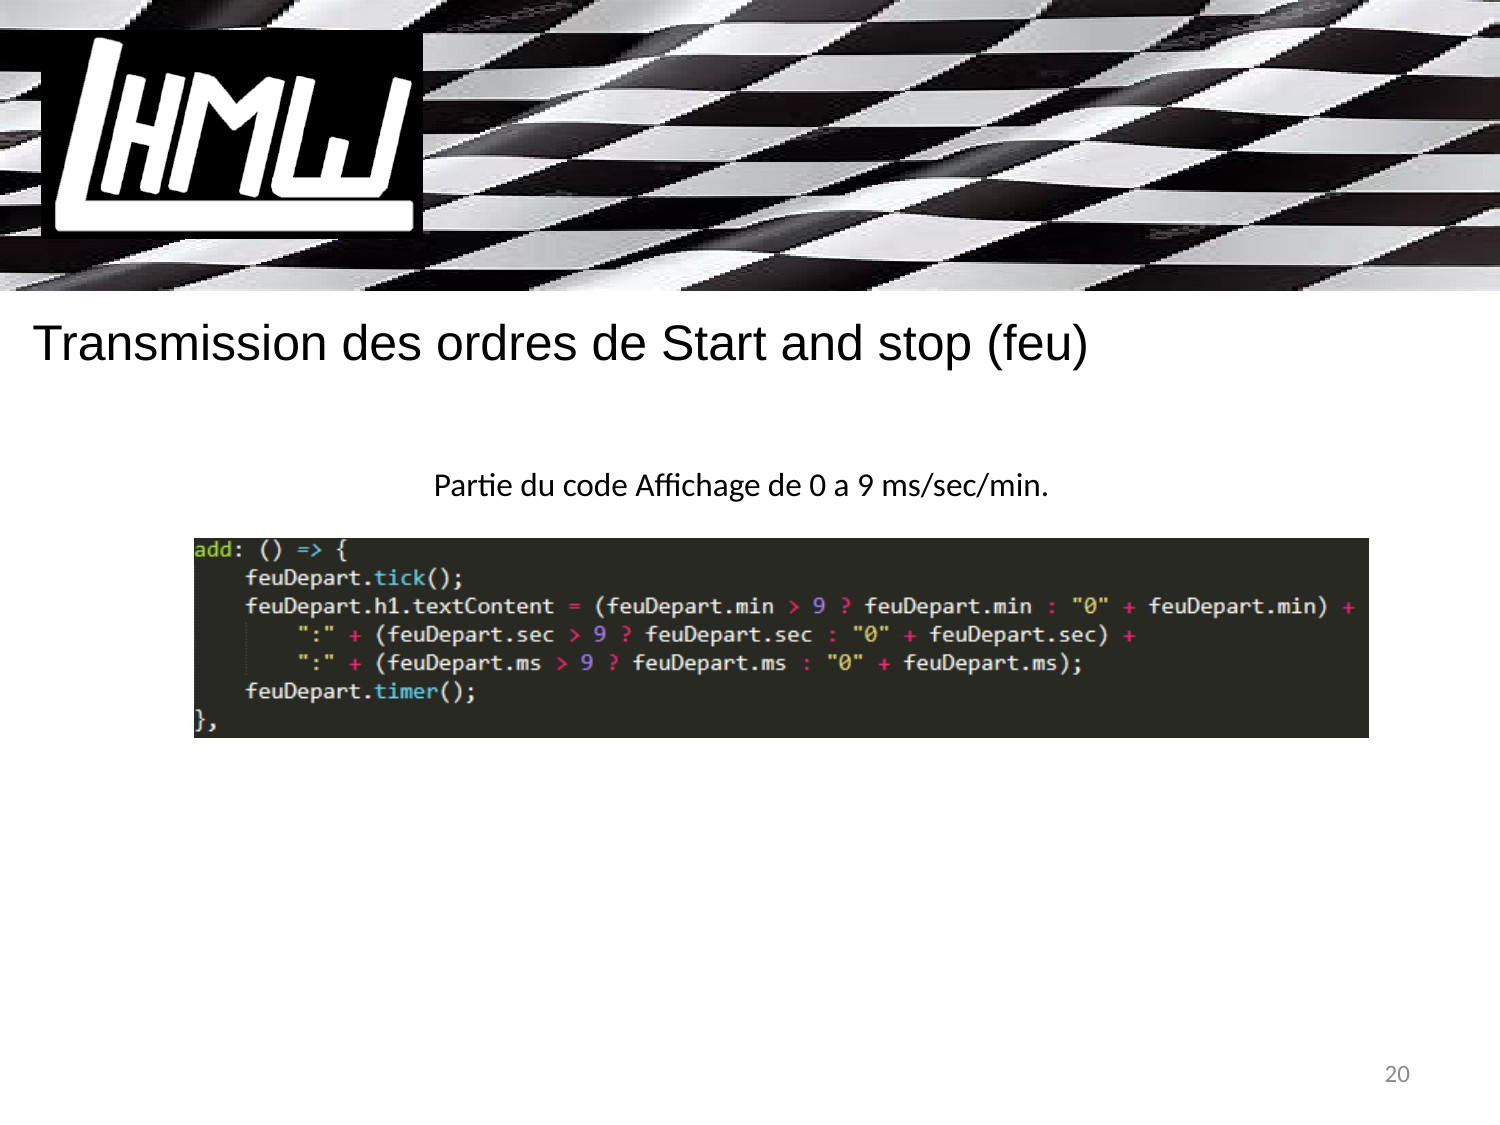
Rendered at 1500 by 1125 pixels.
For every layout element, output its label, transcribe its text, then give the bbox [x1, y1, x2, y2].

text_box 20 [1074, 1042, 1425, 1103]
picture [194, 538, 1369, 738]
text_box Transmission des ordres de Start and stop (feu) [17, 302, 1140, 378]
picture [0, 0, 1500, 291]
text_box Partie du code Affichage de 0 a 9 ms/sec/min. [419, 456, 1152, 511]
